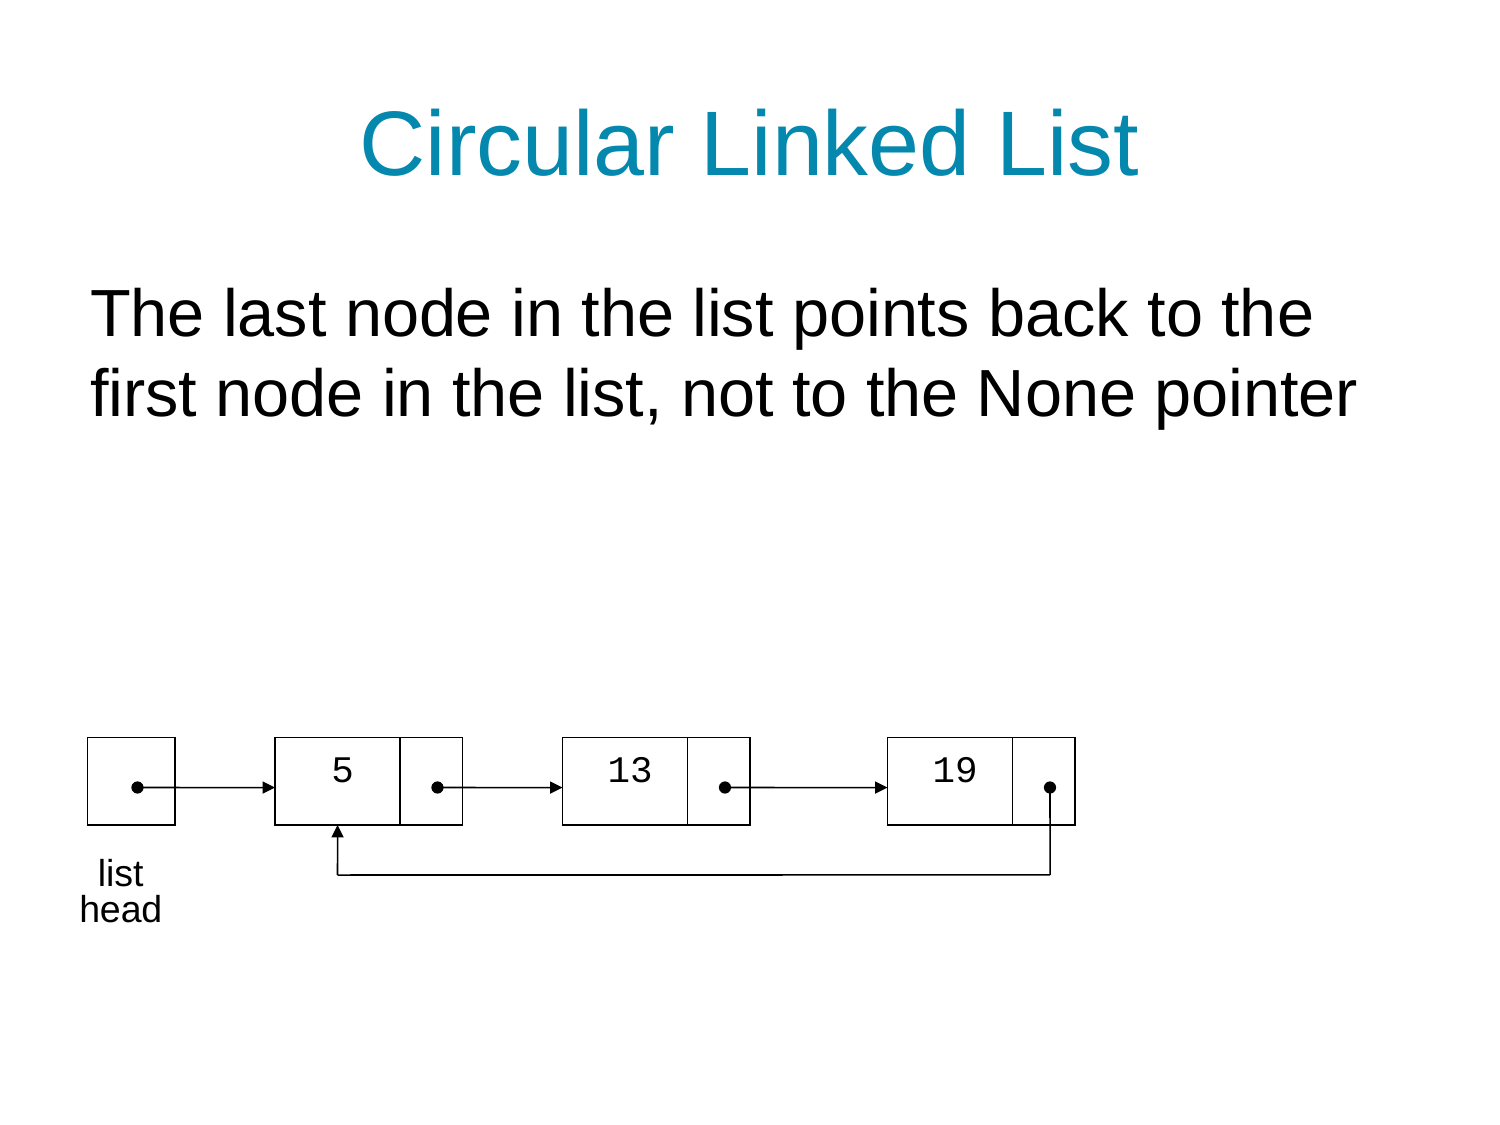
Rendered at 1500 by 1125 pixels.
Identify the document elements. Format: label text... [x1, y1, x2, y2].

list The last node in the list points back to the first node in the list, not to the None pointer [75, 262, 1413, 450]
title Circular Linked List [75, 45, 1425, 233]
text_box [49, 737, 1076, 962]
